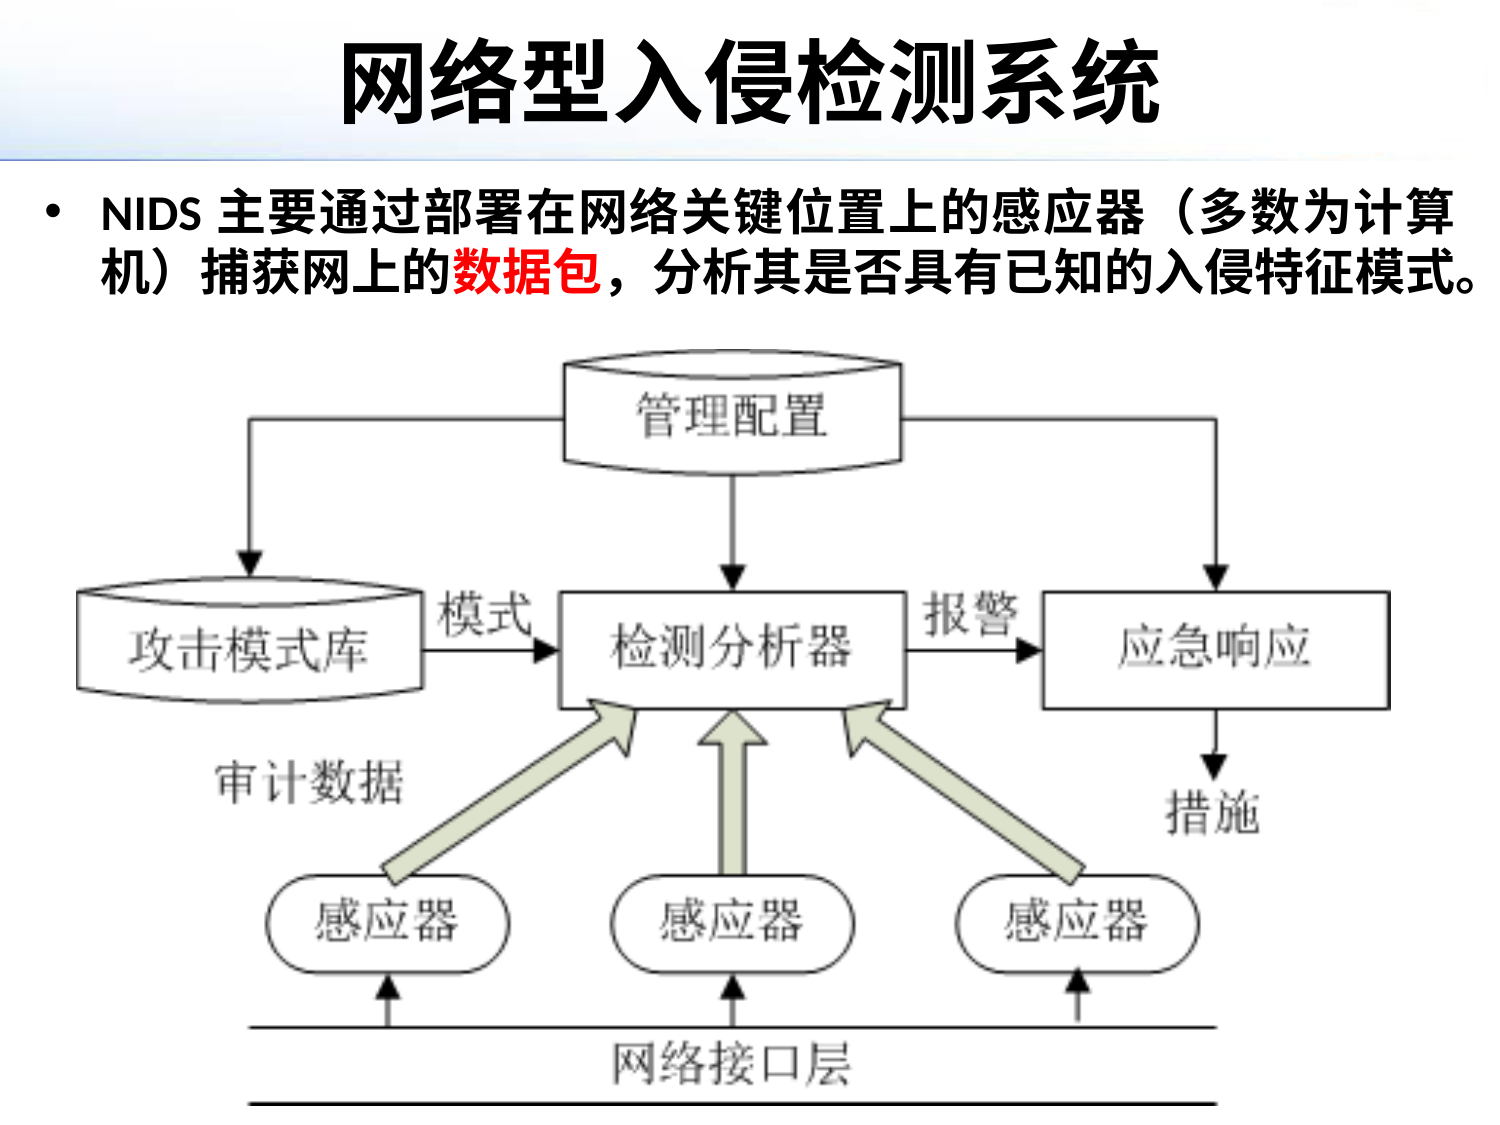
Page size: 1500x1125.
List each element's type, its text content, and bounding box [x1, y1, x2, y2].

list NIDS主要通过部署在网络关键位置上的感应器（多数为计算机）捕获网上的数据包，分析其是否具有已知的入侵特征模式。 [29, 172, 1471, 374]
picture [76, 349, 1391, 1107]
title 网络型入侵检测系统 [29, 11, 1471, 149]
picture [0, 0, 1500, 161]
